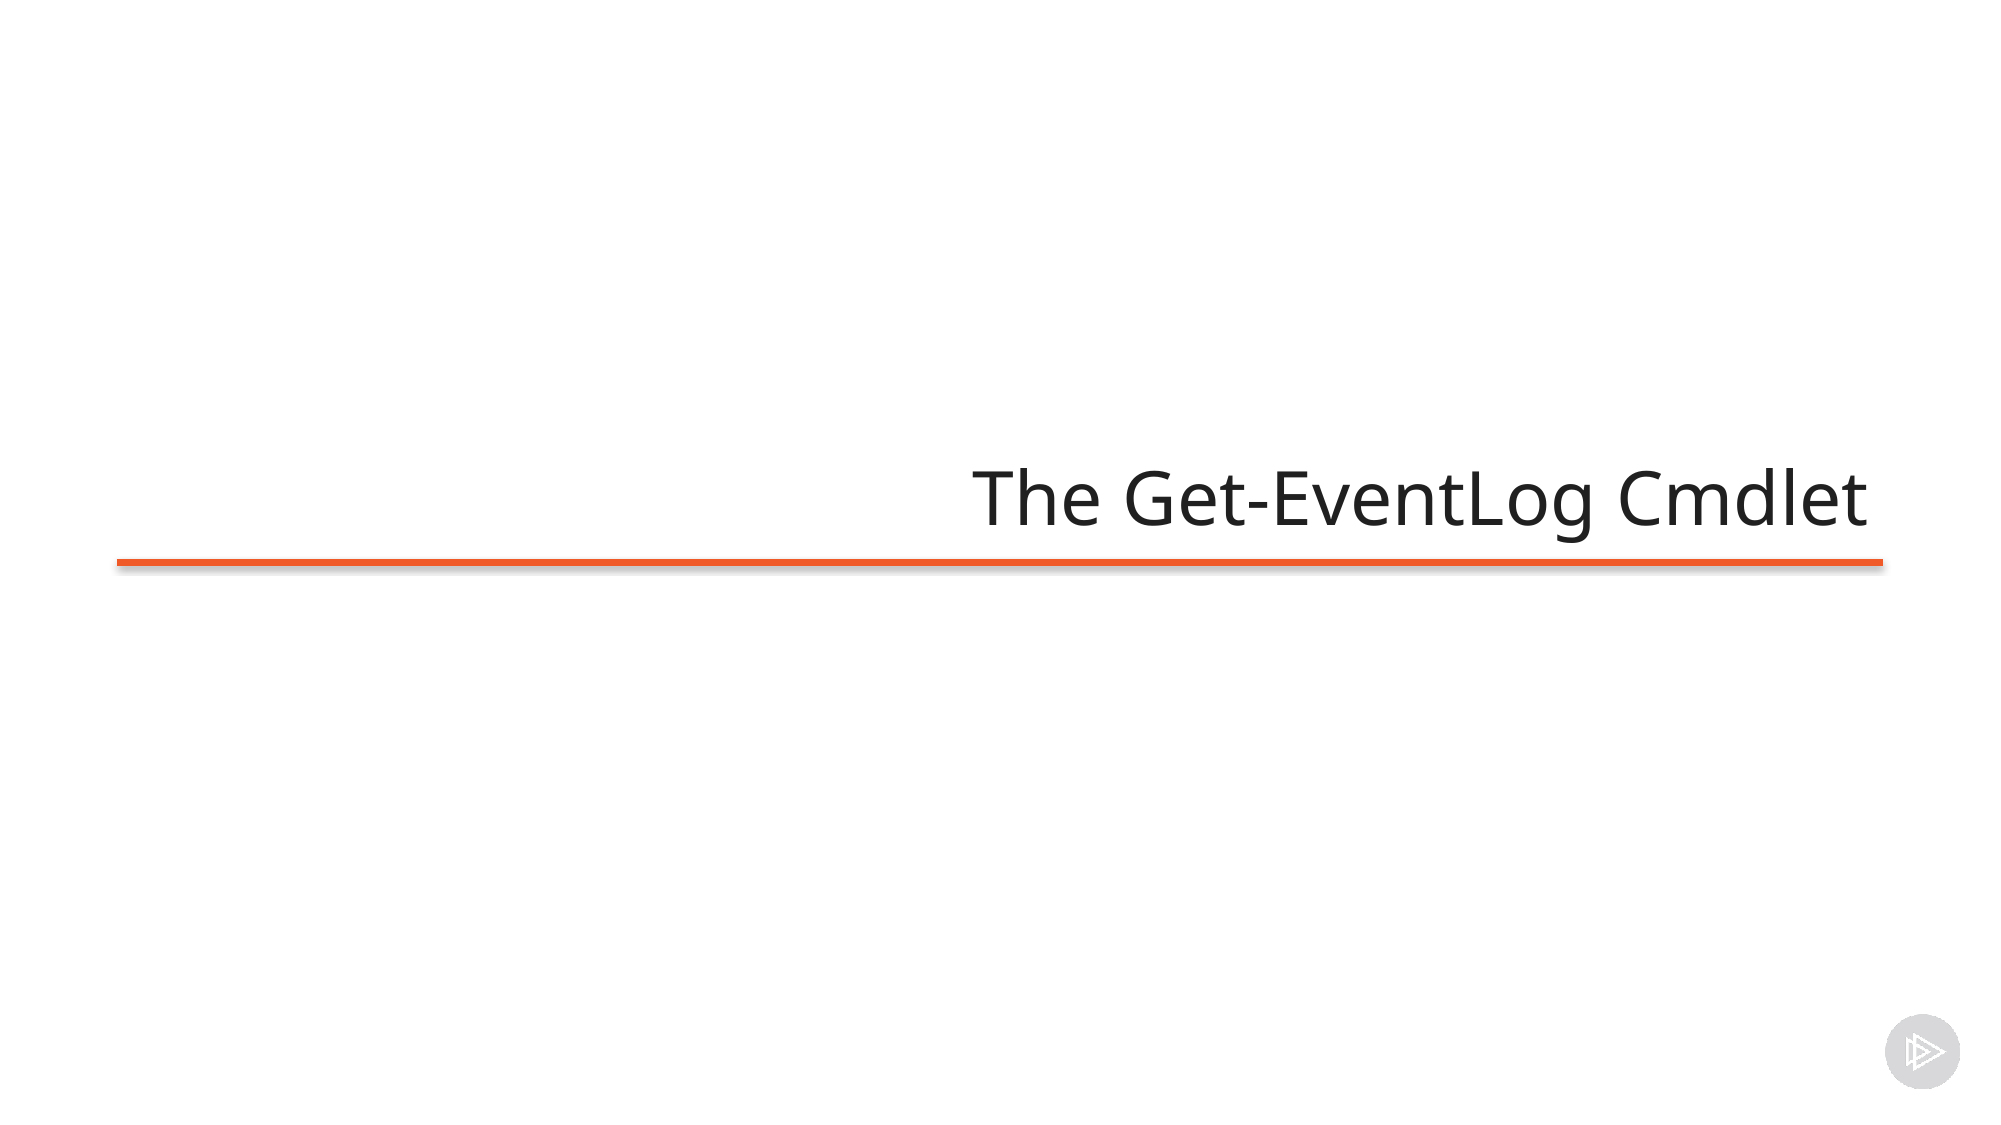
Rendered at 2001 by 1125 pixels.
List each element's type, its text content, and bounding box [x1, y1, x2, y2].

title The Get-EventLog Cmdlet [231, 88, 1884, 549]
